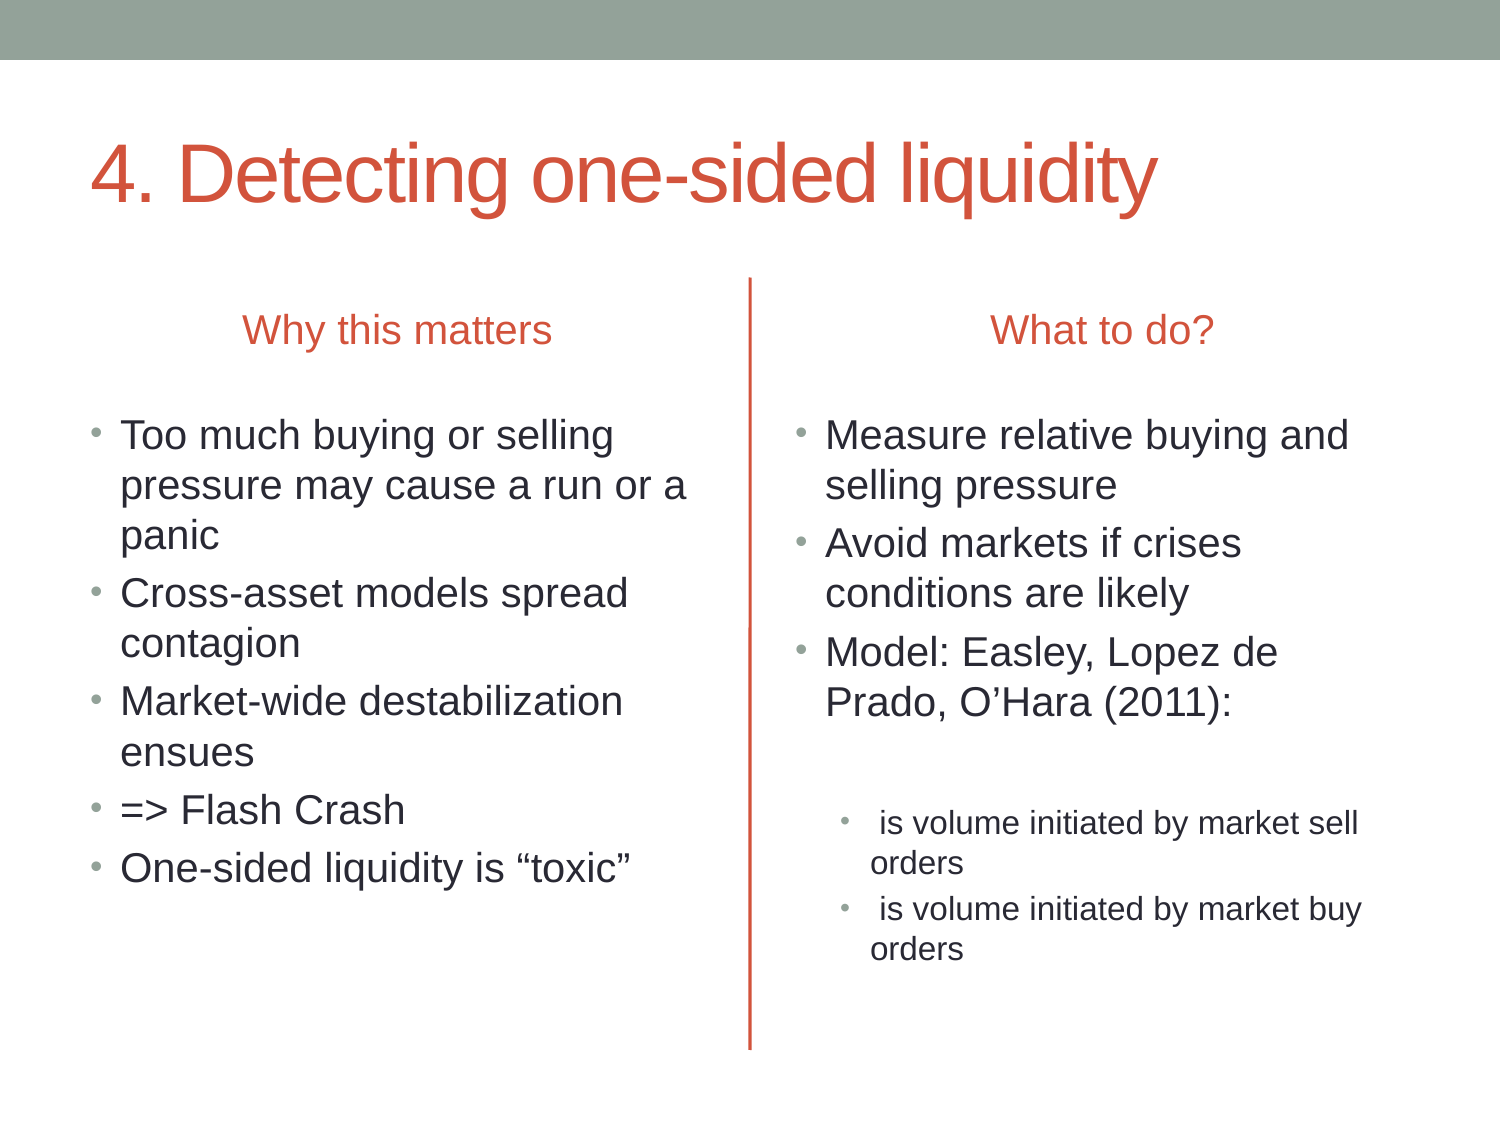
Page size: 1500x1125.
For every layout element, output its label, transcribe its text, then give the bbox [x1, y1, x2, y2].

list What to do? [780, 275, 1425, 380]
list Why this matters [75, 275, 720, 380]
title 4. Detecting one-sided liquidity [75, 87, 1425, 250]
list Too much buying or selling pressure may cause a run or a panic Cross-asset models spread contagion Market-wide destabilization ensues => Flash Crash One-sided liquidity is “toxic” [75, 399, 720, 1049]
